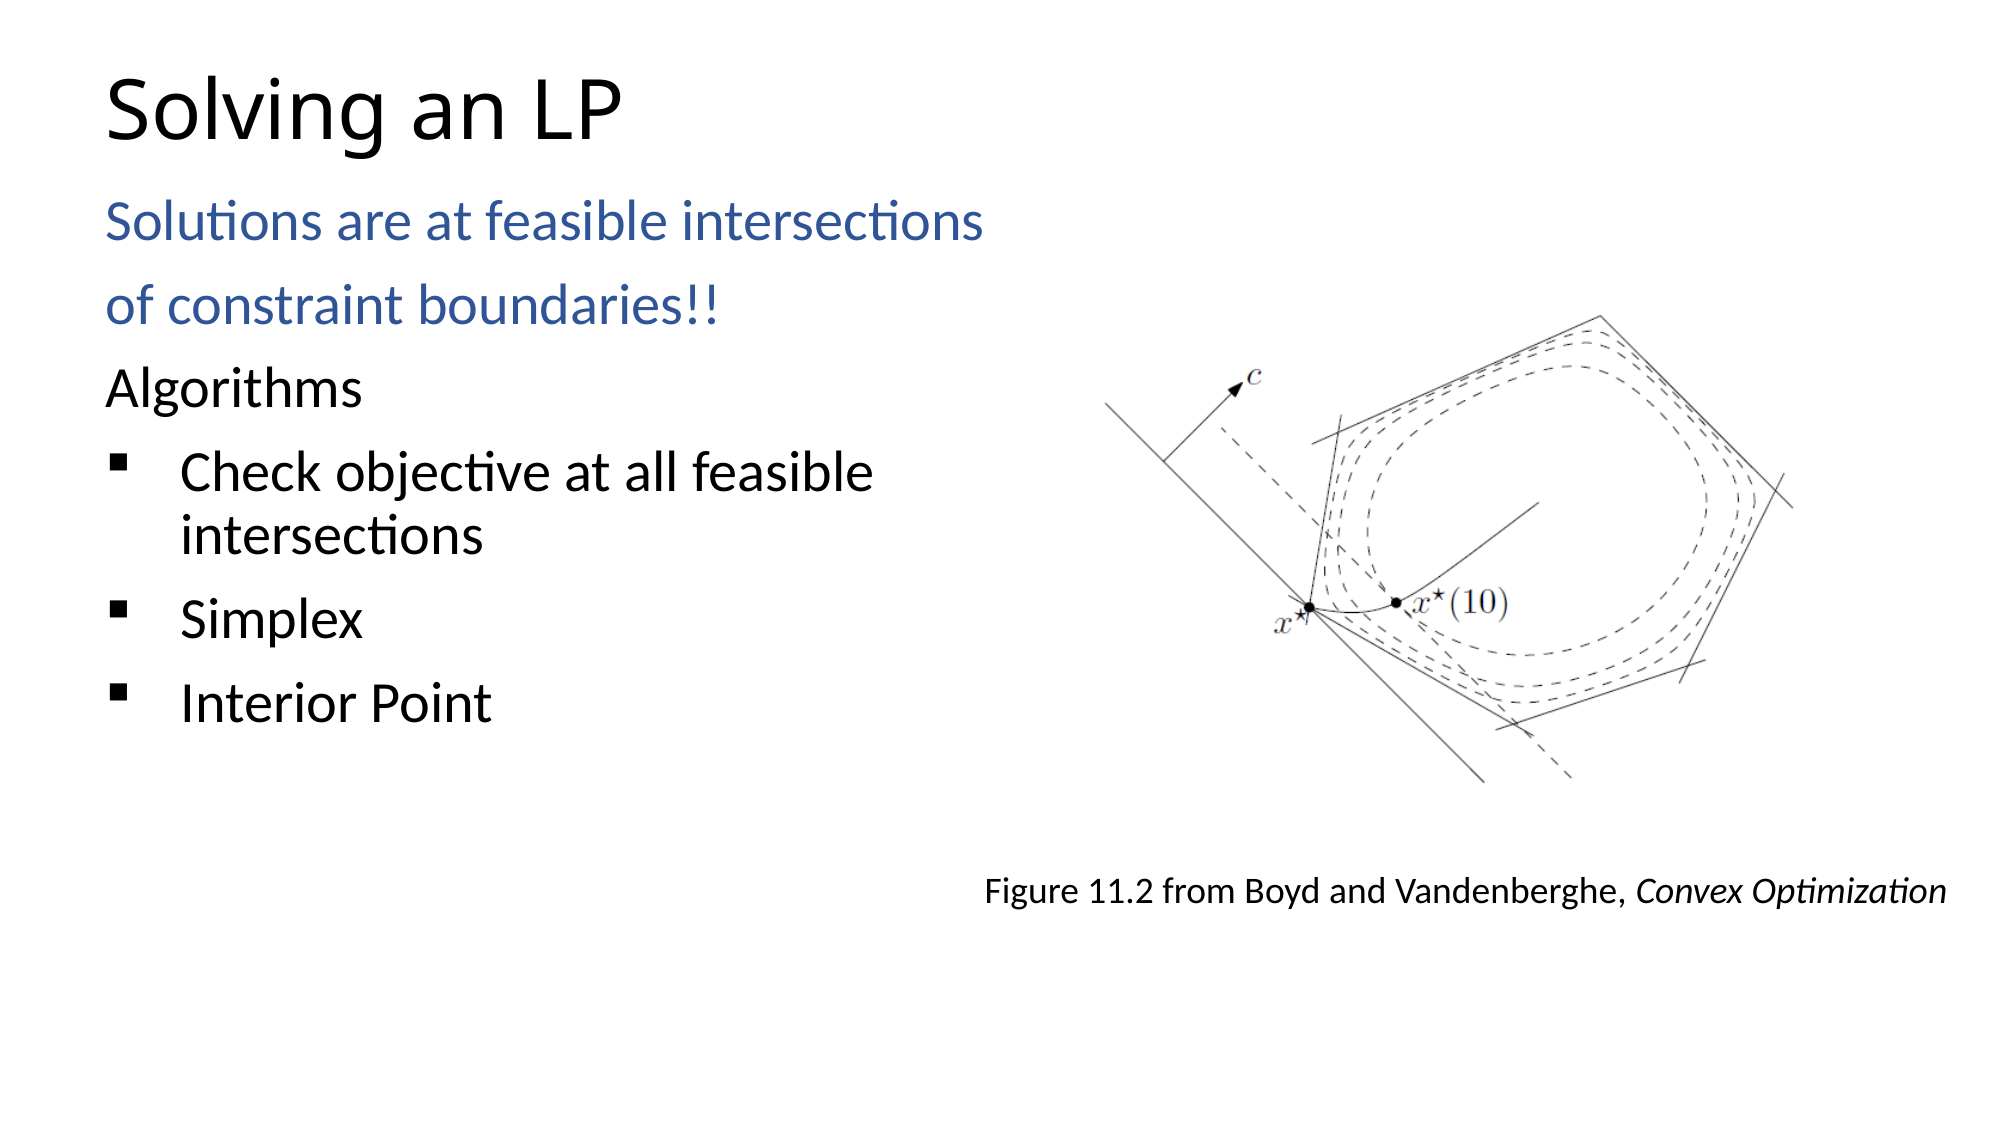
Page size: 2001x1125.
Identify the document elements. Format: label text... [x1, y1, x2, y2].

text_box Figure 11.2 from Boyd and Vandenberghe, Convex Optimization [969, 858, 1963, 919]
title Solving an LP [90, 60, 1816, 164]
list Solutions are at feasible intersections of constraint boundaries!! Algorithms Check objective at all feasible intersections Simplex Interior Point [90, 182, 1016, 518]
picture [1078, 265, 1855, 813]
